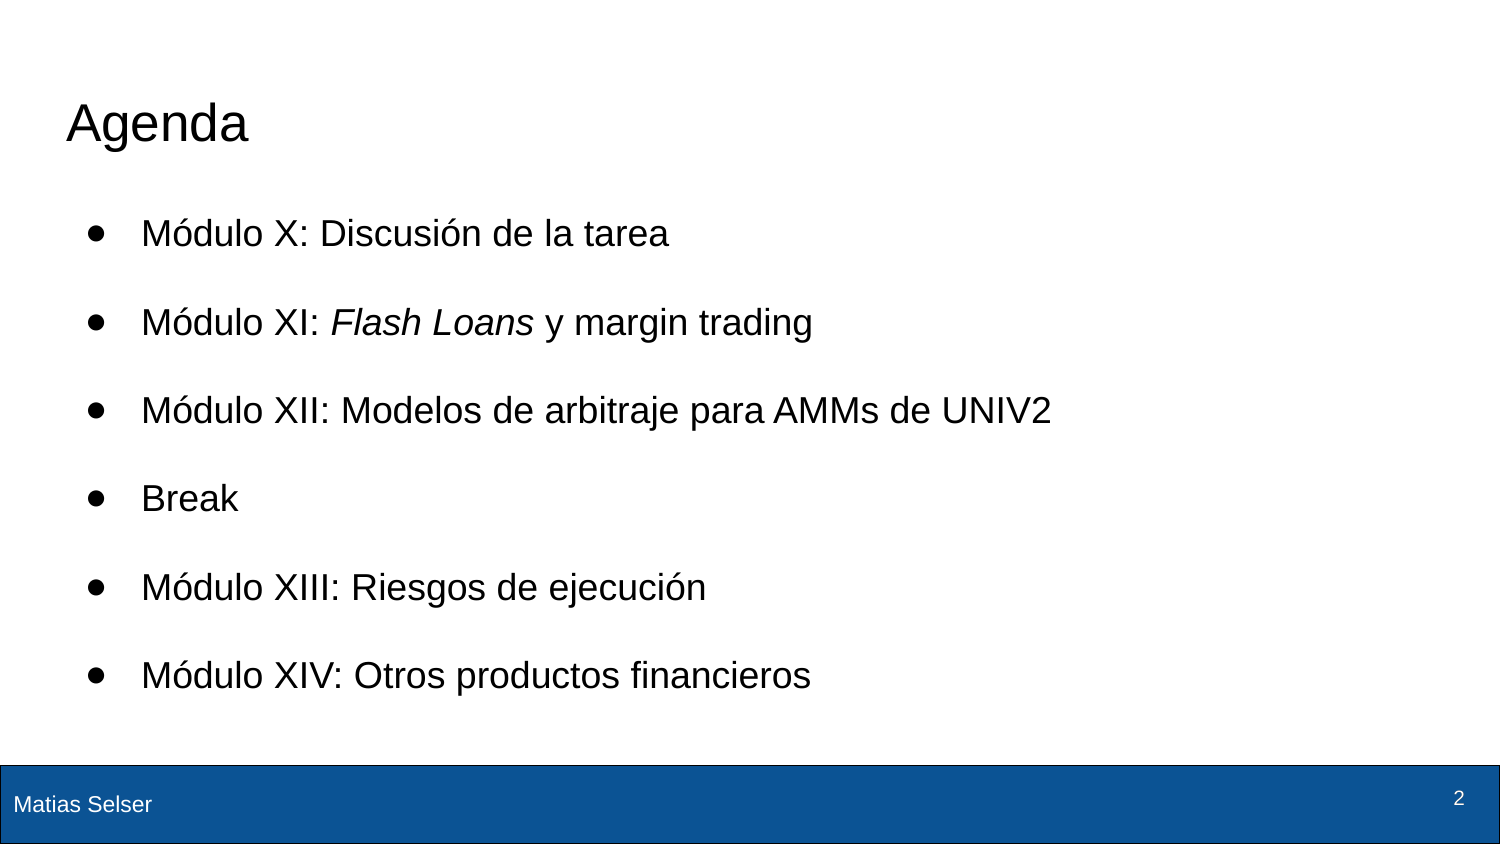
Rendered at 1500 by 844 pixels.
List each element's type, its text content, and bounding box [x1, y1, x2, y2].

list Módulo X: Discusión de la tarea Módulo XI: Flash Loans y margin trading Módulo XII: Modelos de arbitraje para AMMs de UNIV2 Break Módulo XIII: Riesgos de ejecución Módulo XIV: Otros productos financieros [51, 171, 1480, 765]
title Agenda [51, 72, 1449, 167]
slide_number ‹#› [1389, 765, 1480, 830]
